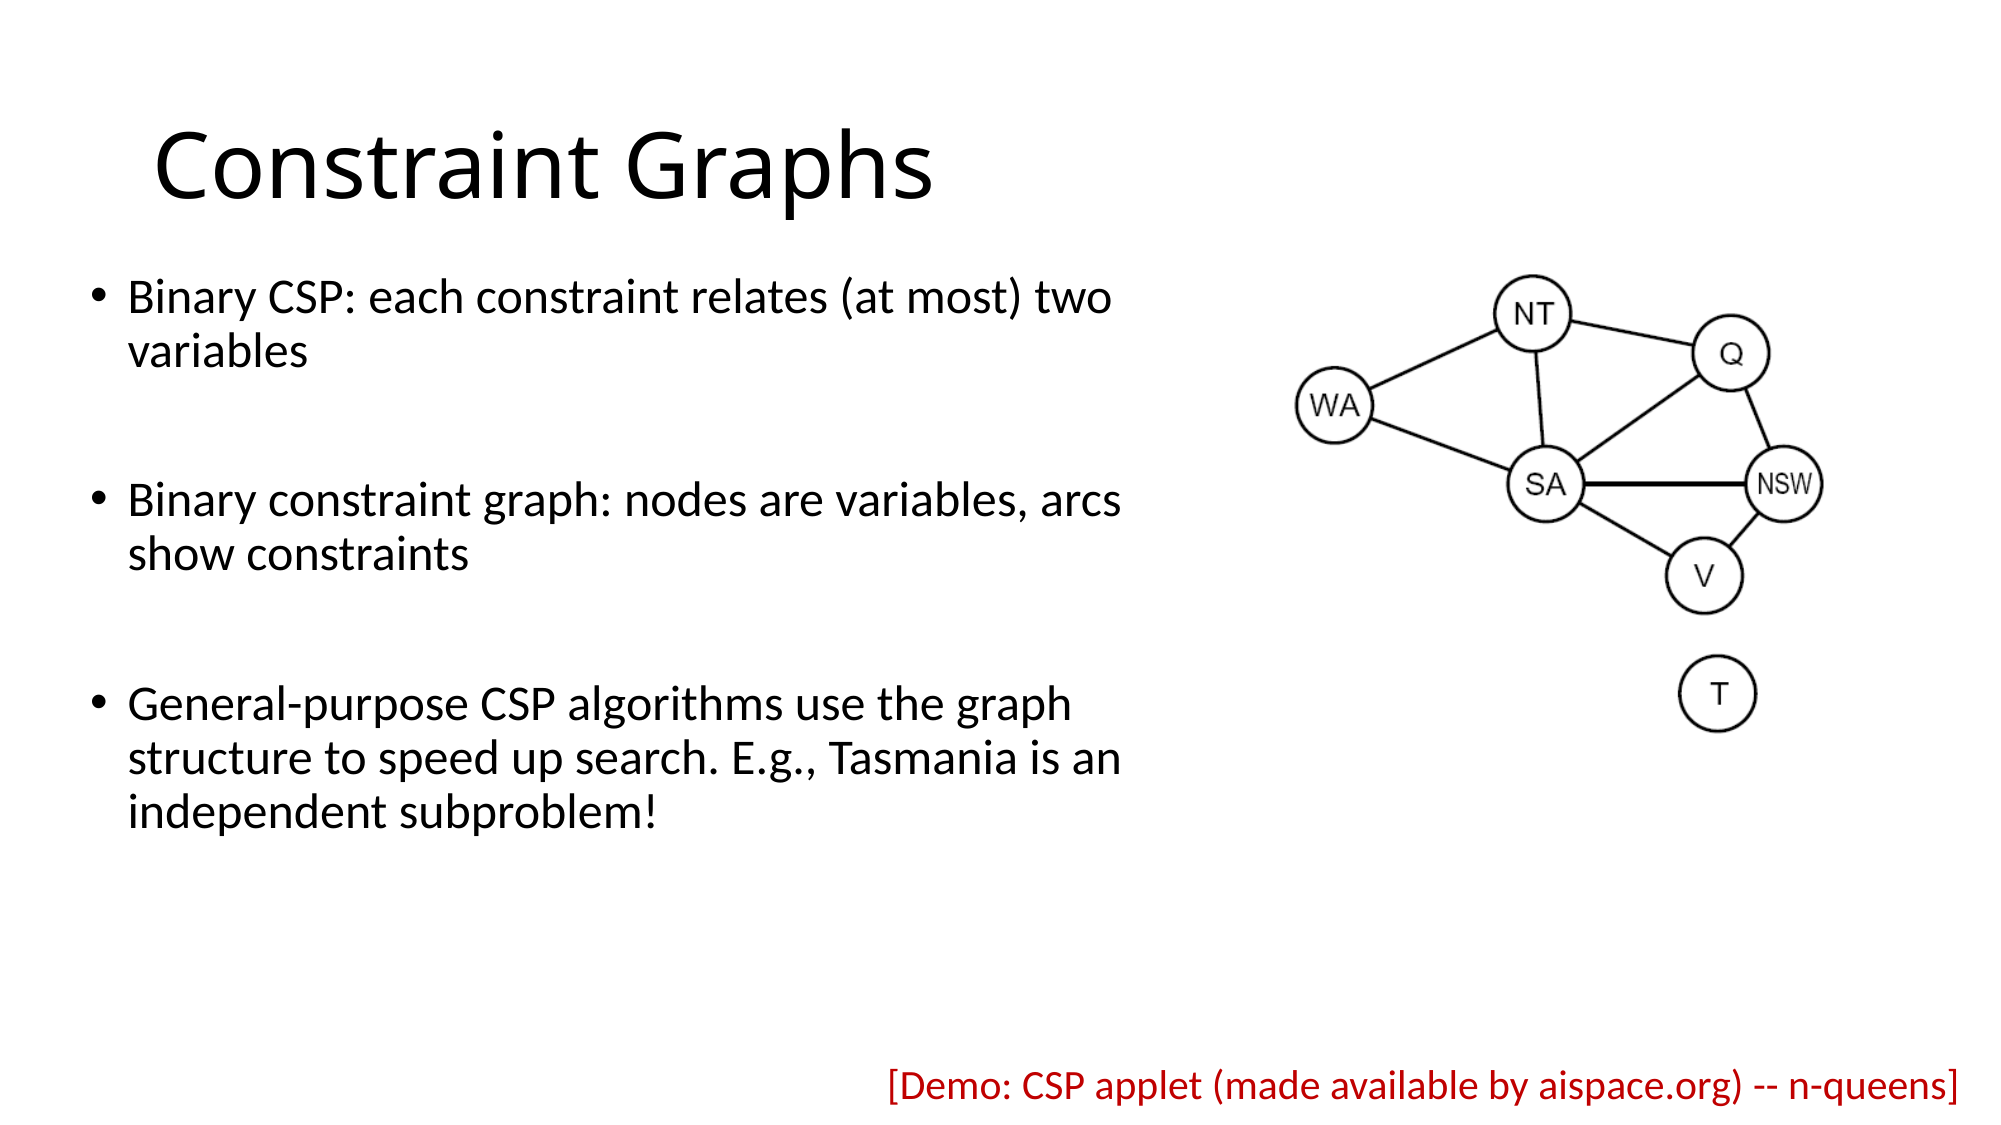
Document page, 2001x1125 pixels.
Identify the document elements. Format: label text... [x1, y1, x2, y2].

picture [1287, 262, 1834, 739]
list Binary CSP: each constraint relates (at most) two variables Binary constraint graph: nodes are variables, arcs show constraints General-purpose CSP algorithms use the graph structure to speed up search. E.g., Tasmania is an independent subproblem! [75, 262, 1225, 1005]
title Constraint Graphs [137, 59, 1863, 278]
text_box [Demo: CSP applet (made available by aispace.org) -- n-queens] [825, 1050, 1975, 1115]
